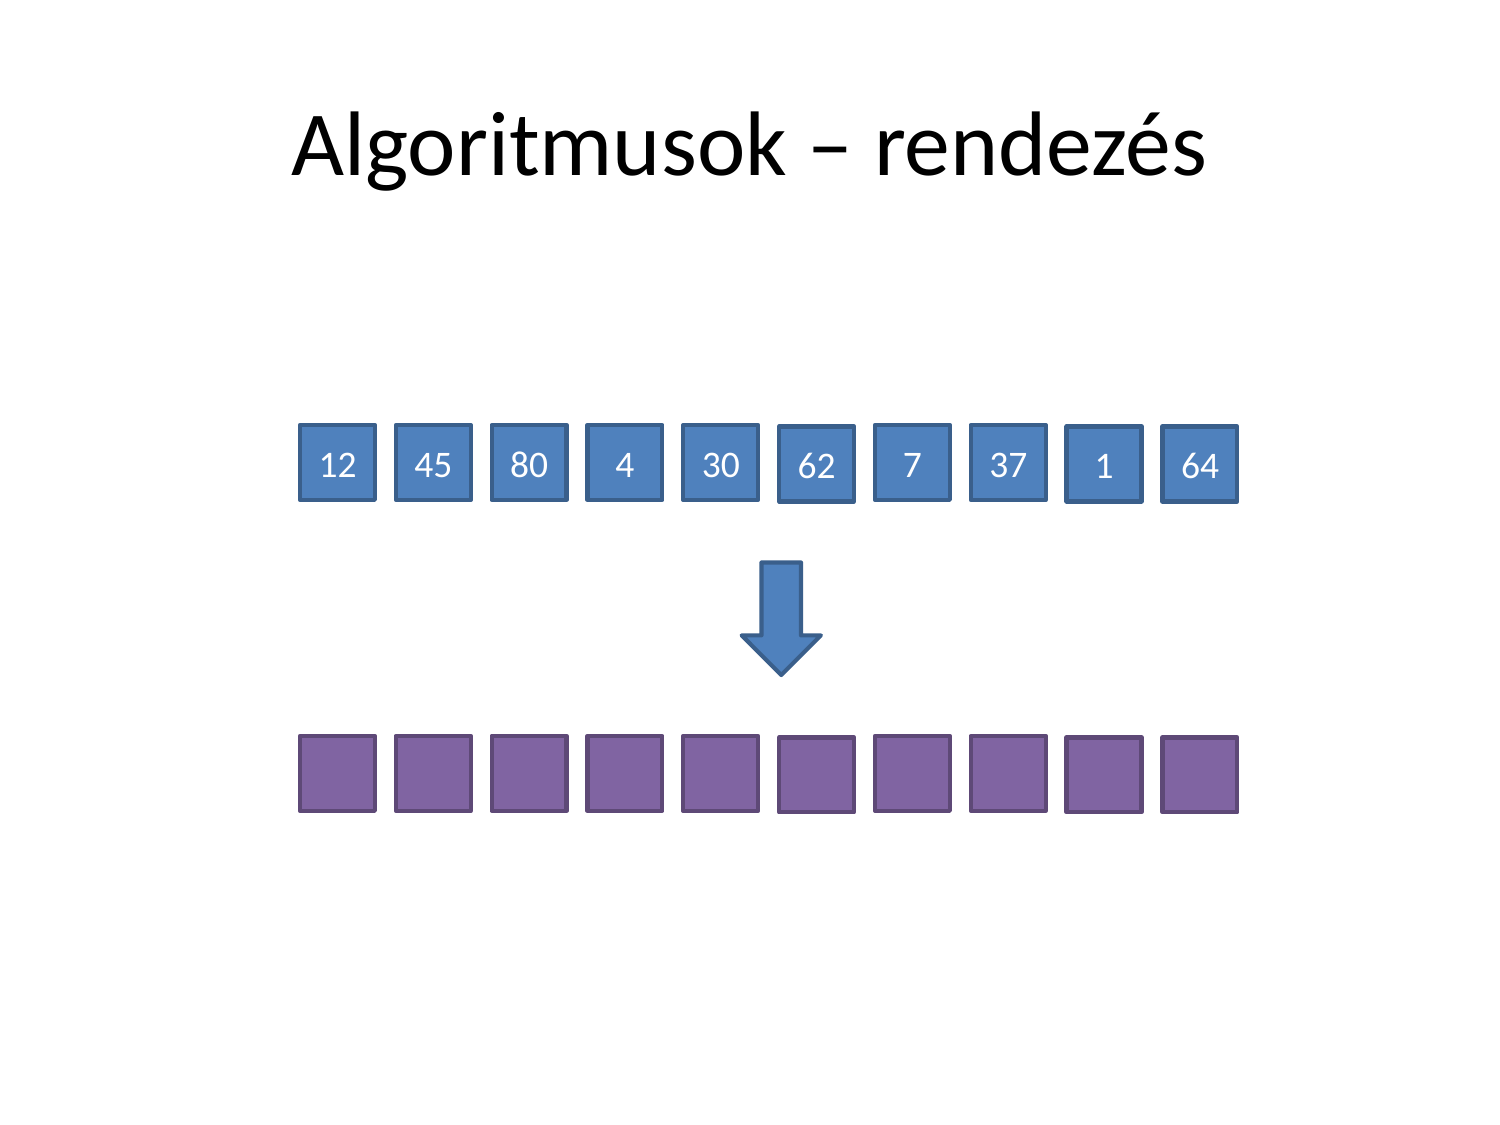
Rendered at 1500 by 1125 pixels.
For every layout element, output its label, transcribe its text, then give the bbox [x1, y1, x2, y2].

text_box 7 [873, 423, 952, 502]
text_box 12 [298, 423, 377, 502]
text_box [777, 735, 856, 814]
text_box [394, 734, 473, 813]
text_box 80 [490, 423, 569, 502]
text_box [873, 734, 952, 813]
text_box 4 [585, 423, 664, 502]
text_box [585, 734, 664, 813]
text_box [969, 734, 1048, 813]
text_box [490, 734, 569, 813]
text_box [681, 734, 760, 813]
text_box 64 [1160, 424, 1239, 504]
text_box [298, 734, 377, 813]
text_box 1 [1064, 424, 1144, 504]
text_box 62 [777, 424, 856, 504]
text_box 37 [969, 423, 1048, 502]
text_box [1064, 735, 1144, 814]
text_box [1160, 735, 1239, 814]
text_box 30 [681, 423, 760, 502]
text_box 45 [394, 423, 473, 502]
text_box [739, 560, 823, 678]
title Algoritmusok – rendezés [75, 45, 1425, 233]
